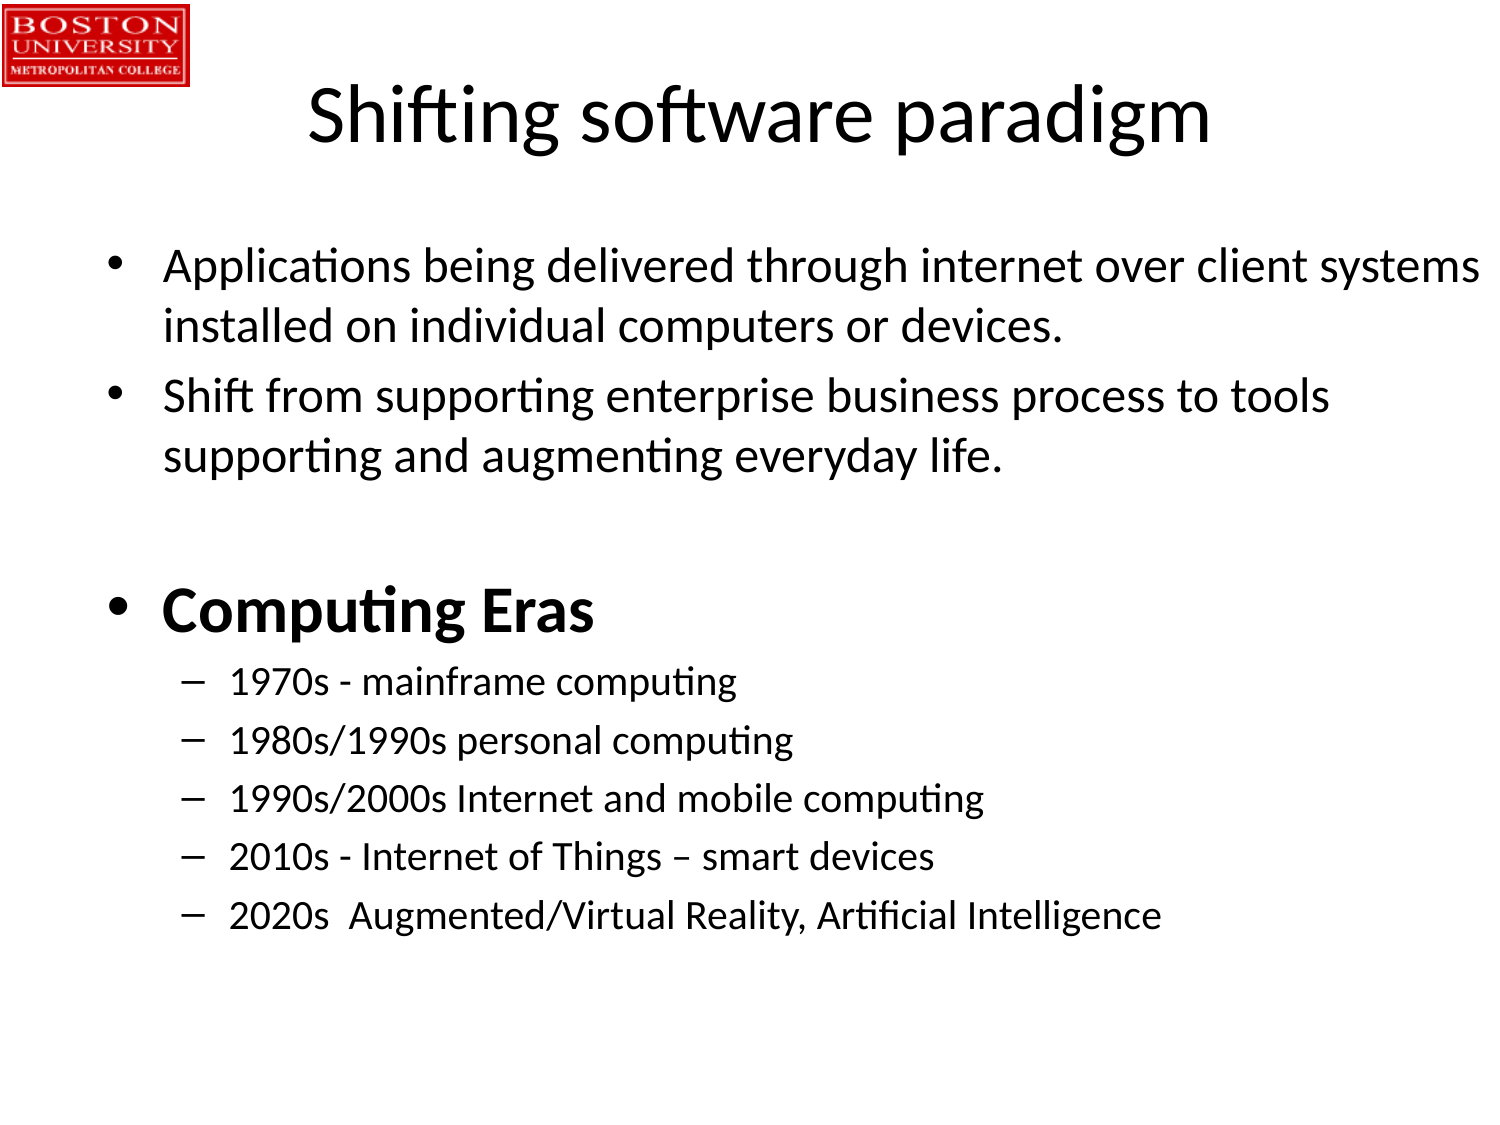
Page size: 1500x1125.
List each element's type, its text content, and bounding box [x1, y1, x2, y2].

picture [2, 3, 191, 87]
title Shifting software paradigm [96, 37, 1425, 180]
list Applications being delivered through internet over client systems installed on individual computers or devices. Shift from supporting enterprise business process to tools supporting and augmenting everyday life. Computing Eras 1970s - mainframe computing 1980s/1990s personal computing 1990s/2000s Internet and mobile computing 2010s - Internet of Things – smart devices 2020s Augmented/Virtual Reality, Artificial Intelligence [91, 224, 1500, 1100]
